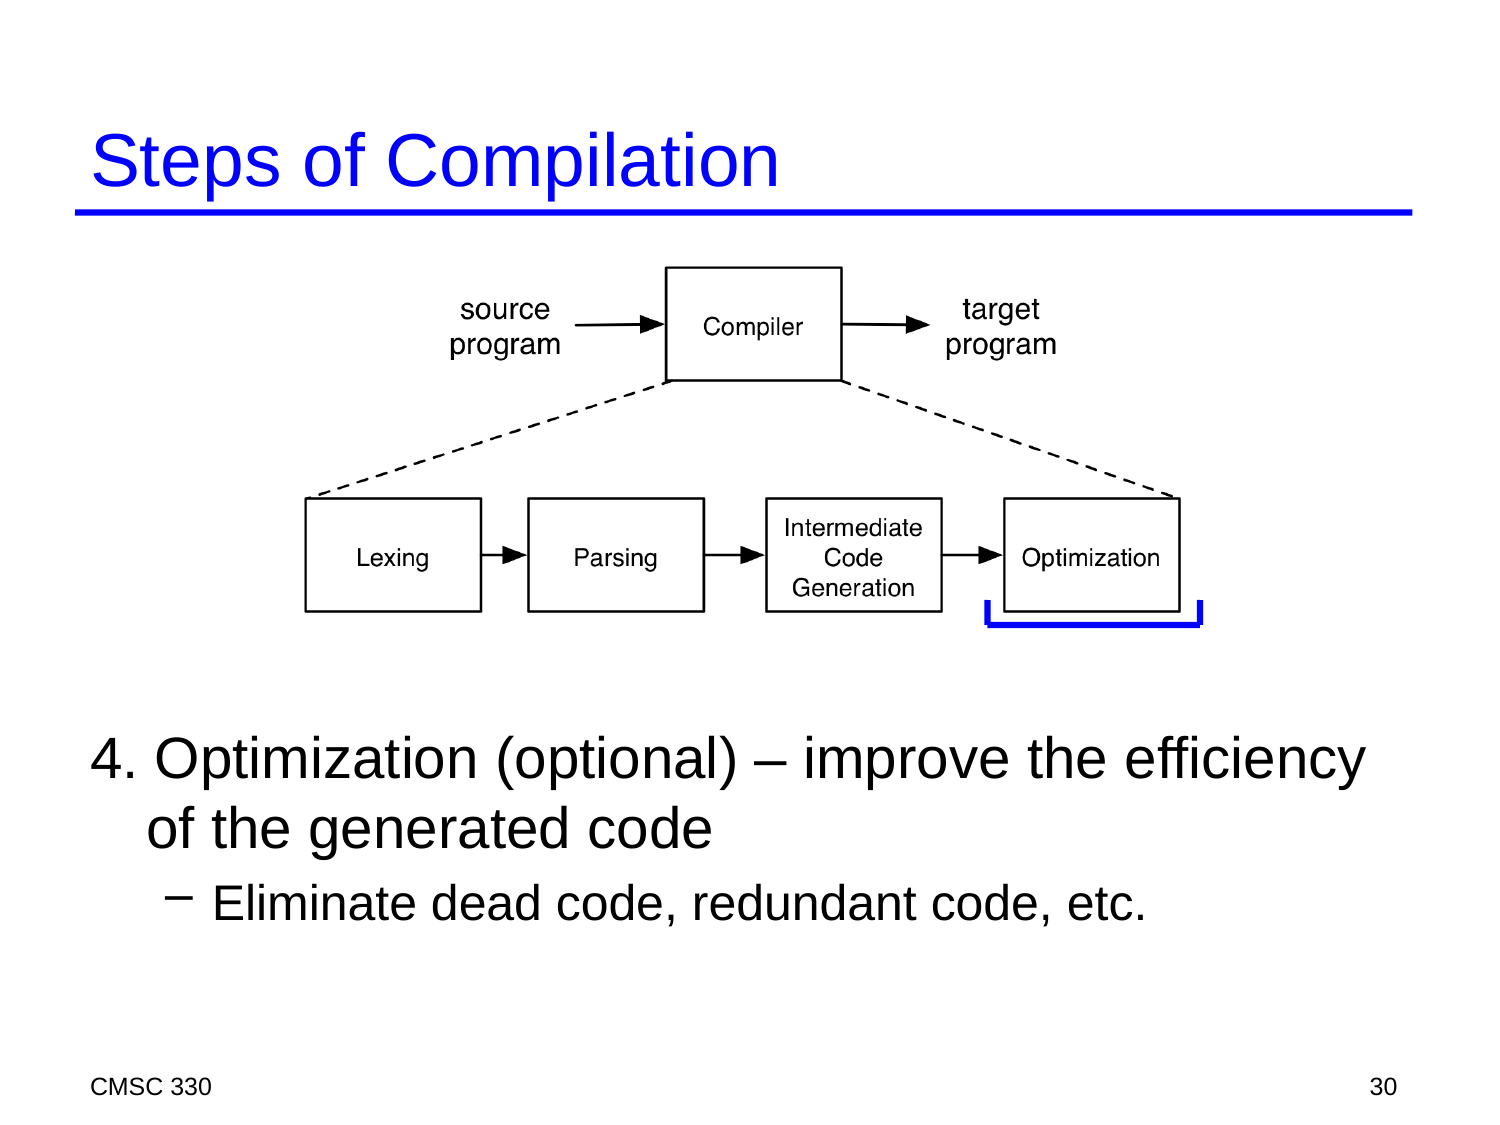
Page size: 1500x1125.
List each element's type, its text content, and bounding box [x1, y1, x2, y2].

picture [299, 262, 1184, 616]
list 4. Optimization (optional) – improve the efficiency of the generated code Eliminate dead code, redundant code, etc. [75, 712, 1413, 1050]
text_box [987, 599, 1201, 626]
footer CMSC 330 [75, 1062, 988, 1100]
title Steps of Compilation [75, 99, 1413, 213]
slide_number 30 [1100, 1062, 1413, 1100]
